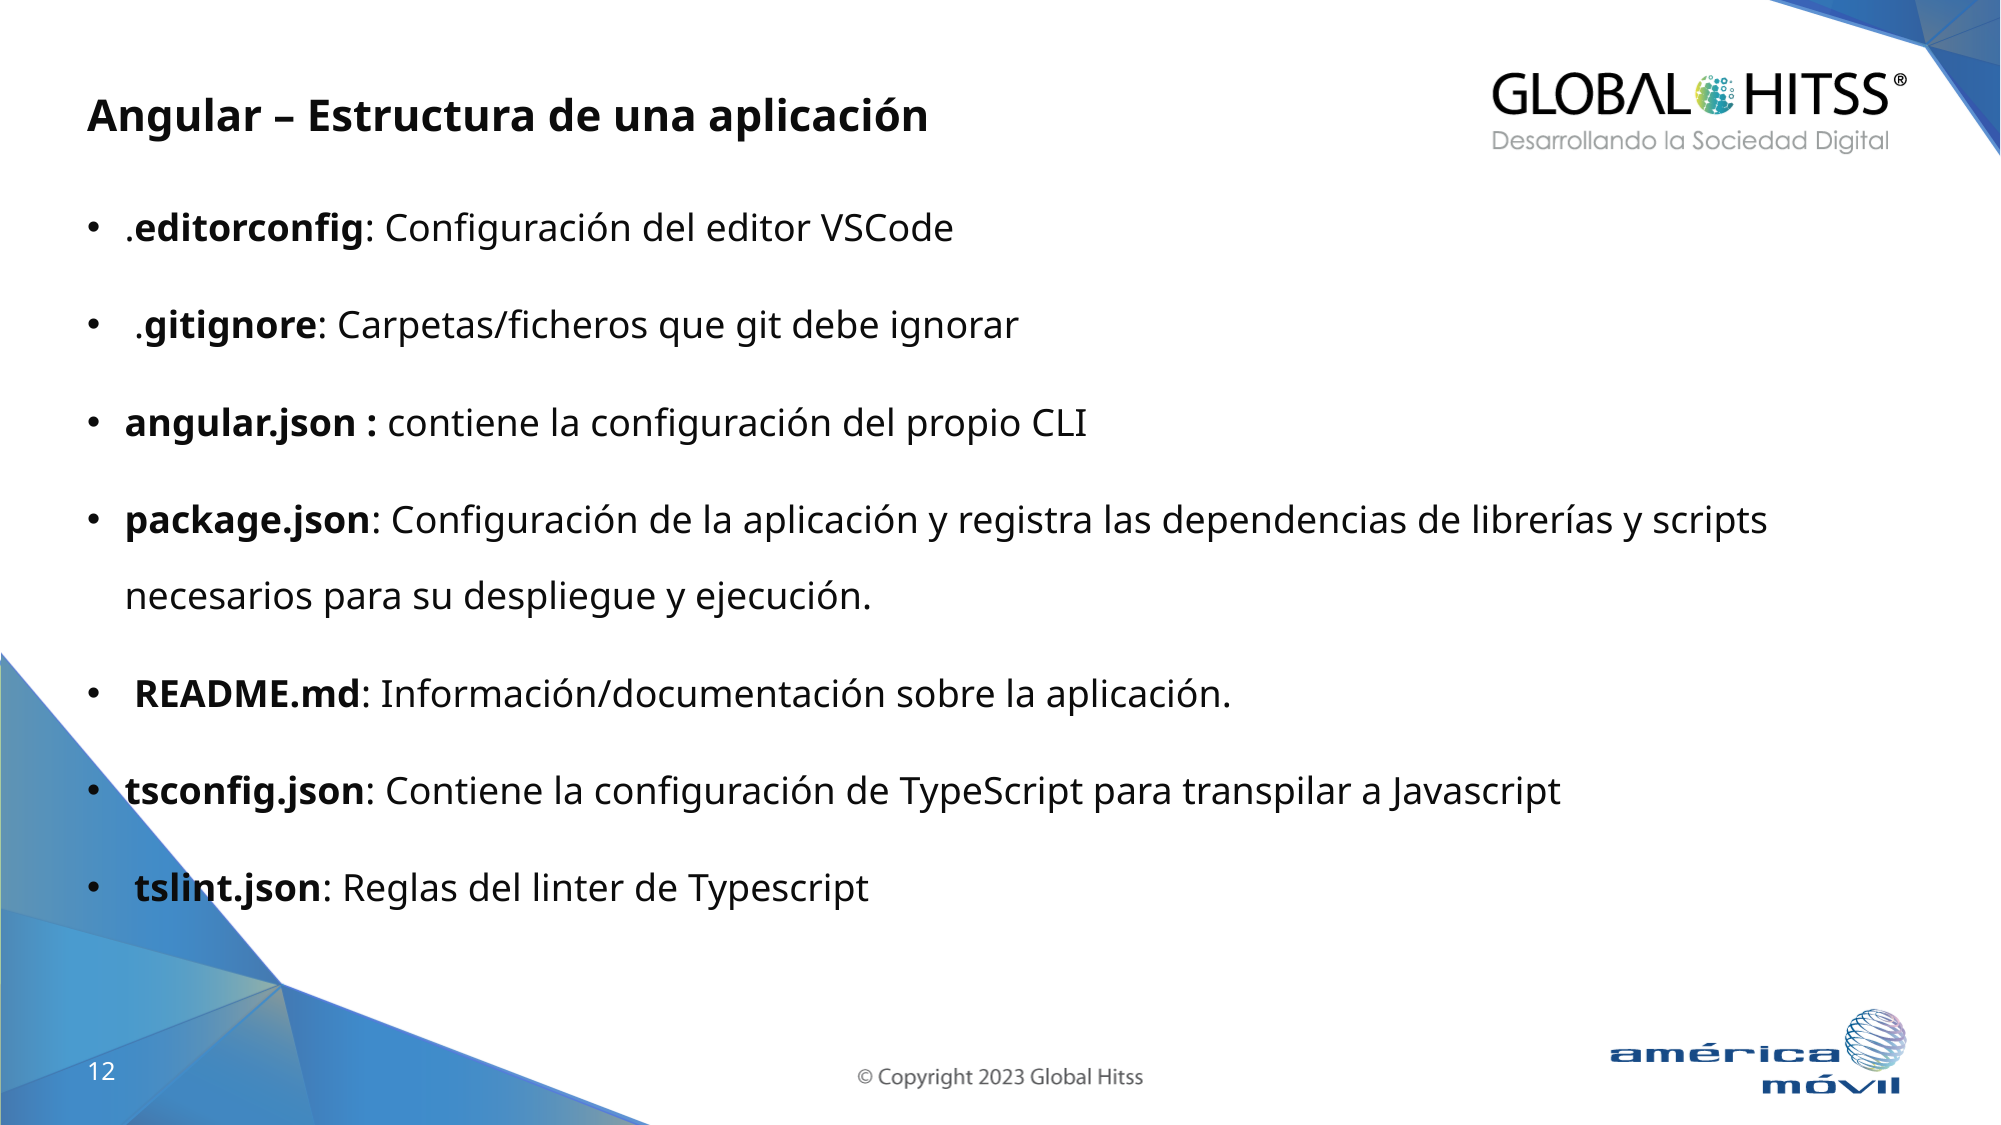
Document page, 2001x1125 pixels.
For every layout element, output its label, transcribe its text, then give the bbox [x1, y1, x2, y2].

title Angular – Estructura de una aplicación [71, 86, 1088, 164]
picture [0, 0, 2001, 1125]
slide_number 12 [71, 1042, 522, 1103]
list .editorconfig: Configuración del editor VSCode .gitignore: Carpetas/ficheros que git debe ignorar angular.json : contiene la configuración del propio CLI package.json: Configuración de la aplicación y registra las dependencias de librerías y scripts necesarios para su despliegue y ejecución. README.md: Información/documentación sobre la aplicación. tsconfig.json: Contiene la configuración de TypeScript para transpilar a Javascript tslint.json: Reglas del linter de Typescript [71, 164, 1797, 965]
